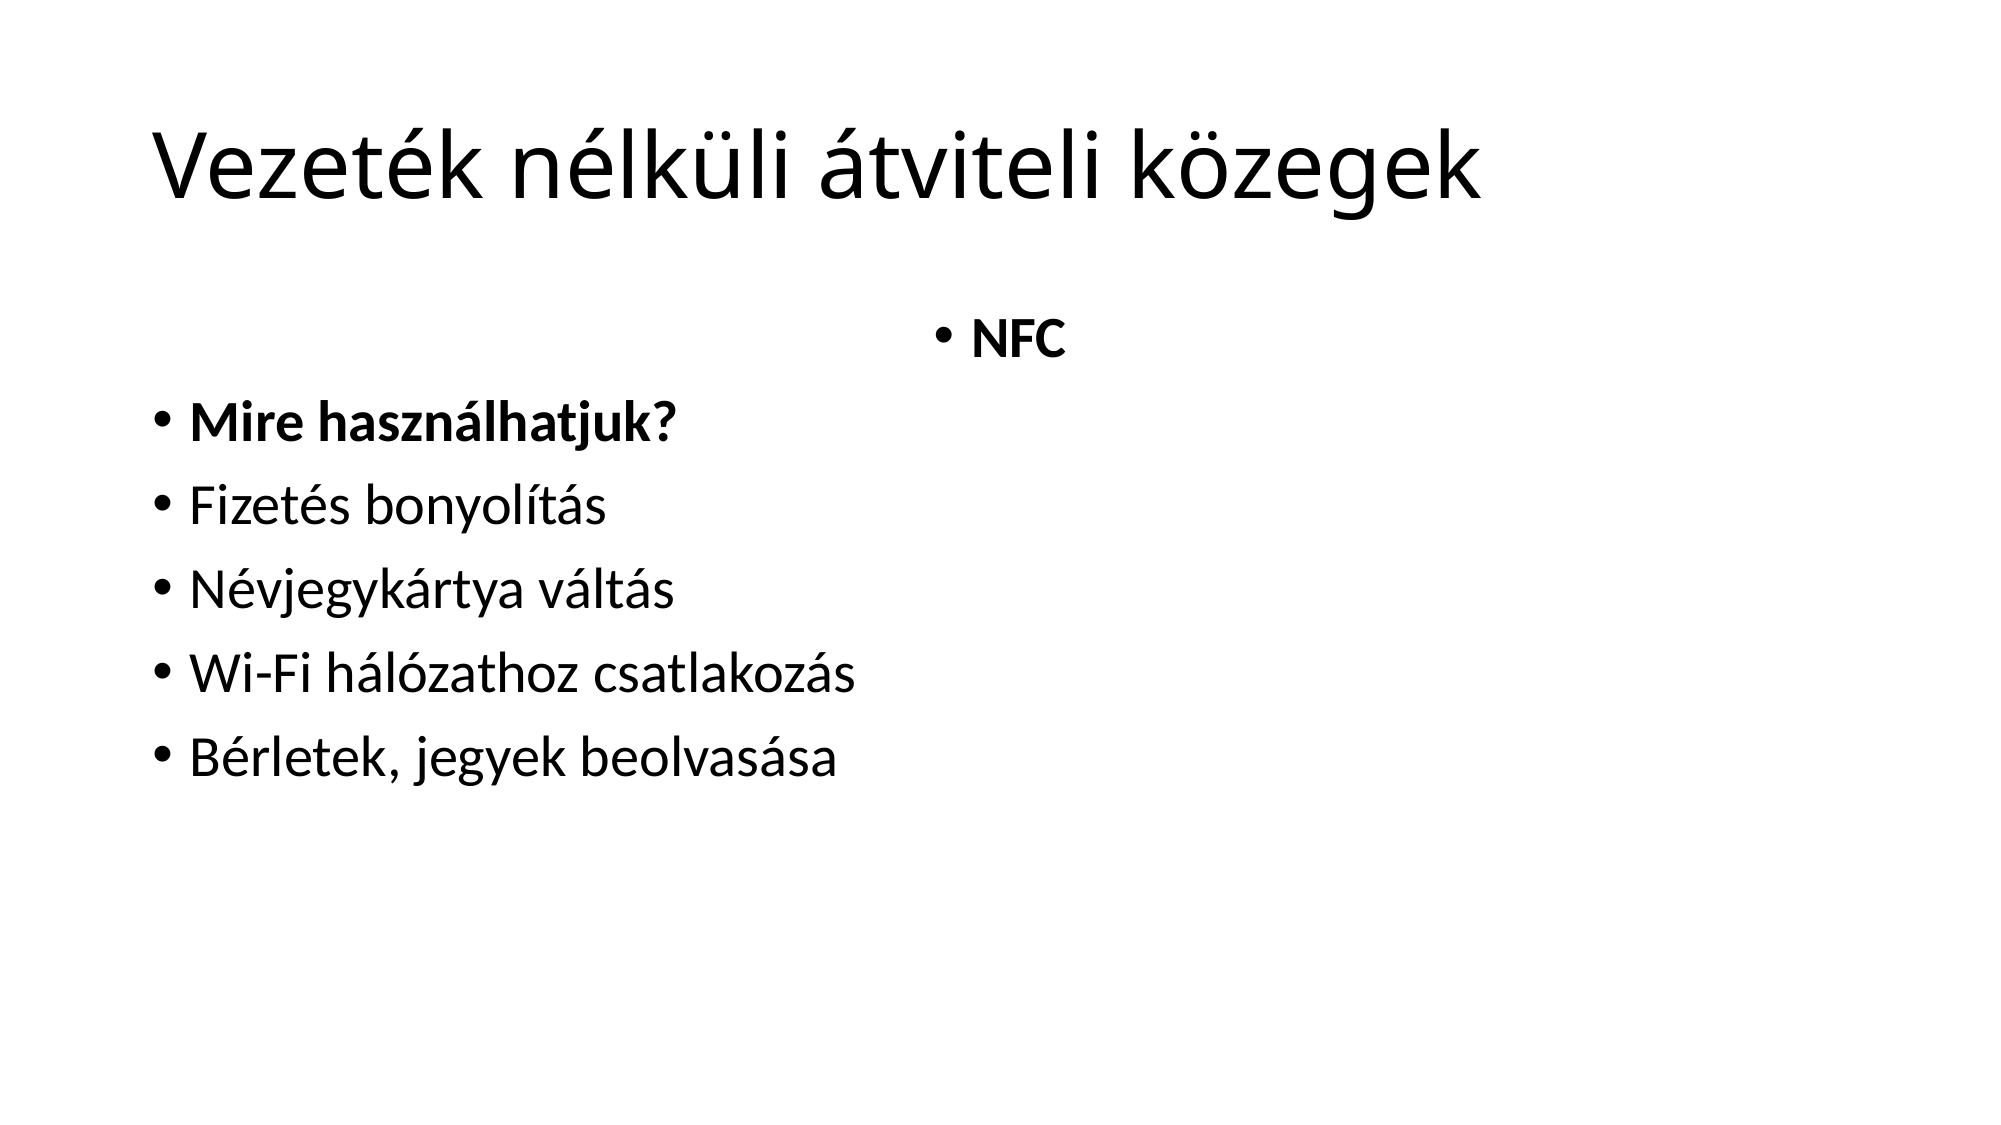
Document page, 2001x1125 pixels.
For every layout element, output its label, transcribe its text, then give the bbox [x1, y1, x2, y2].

list NFC Mire használhatjuk? Fizetés bonyolítás Névjegykártya váltás Wi-Fi hálózathoz csatlakozás Bérletek, jegyek beolvasása [137, 299, 1863, 1014]
title Vezeték nélküli átviteli közegek [137, 59, 1863, 278]
